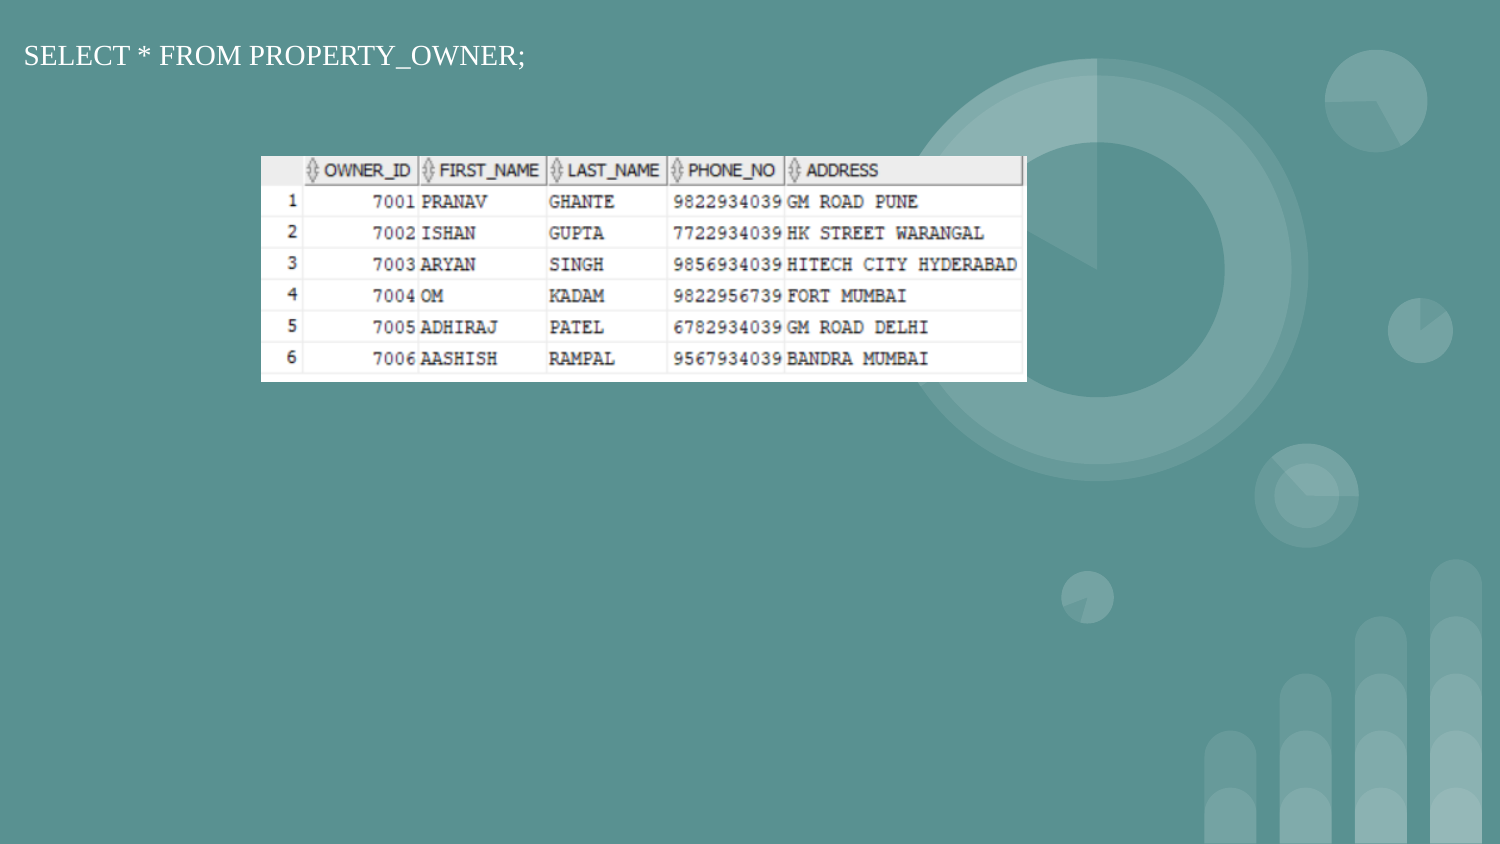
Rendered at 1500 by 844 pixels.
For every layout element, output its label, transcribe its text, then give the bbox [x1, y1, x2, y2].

subtitle SELECT * FROM PROPERTY_OWNER; [8, 16, 1445, 828]
picture [261, 155, 1028, 382]
